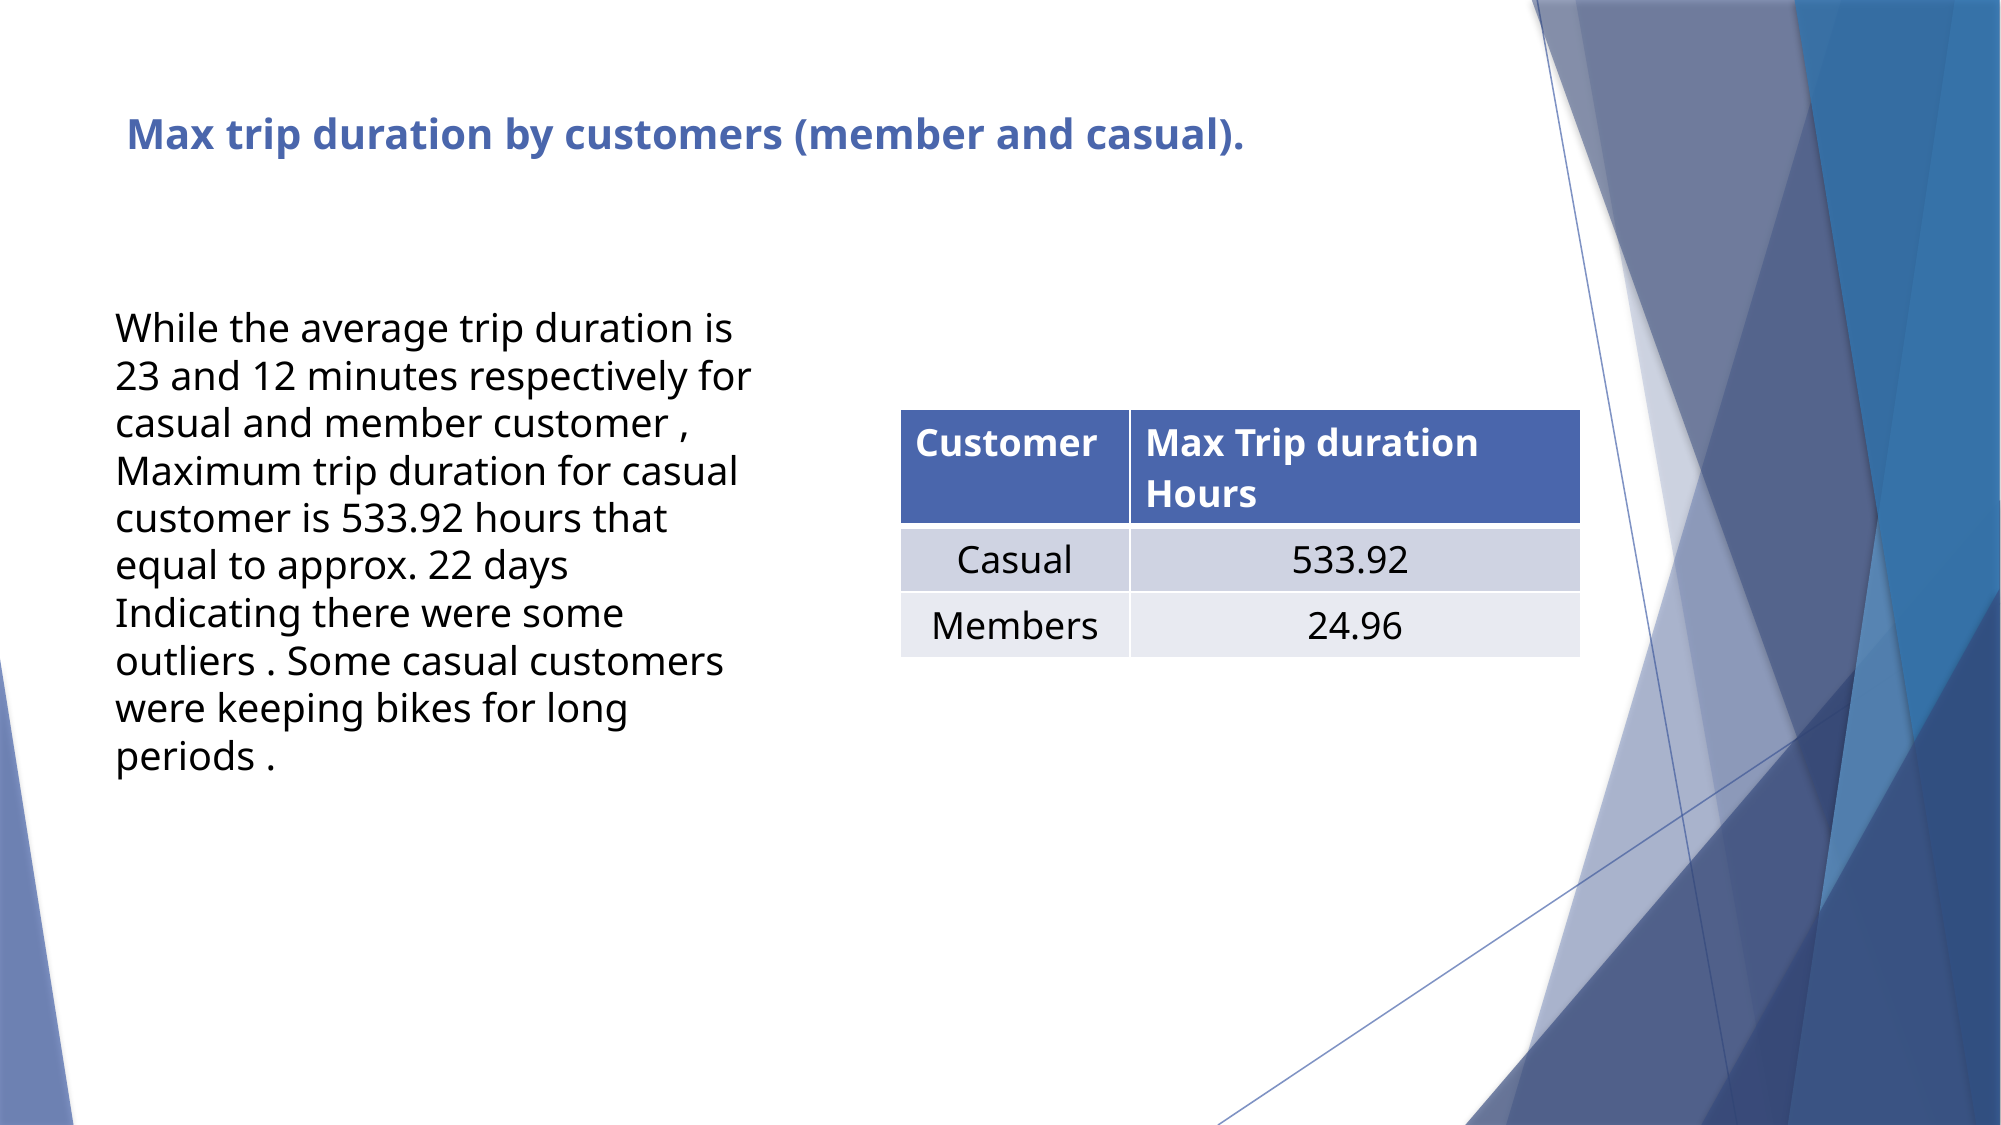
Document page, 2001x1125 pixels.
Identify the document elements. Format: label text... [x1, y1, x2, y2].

table_header Max Trip duration Hours [1131, 410, 1580, 523]
table_cell Casual [901, 529, 1129, 591]
table_header Customer [901, 410, 1129, 523]
table_cell 24.96 [1131, 593, 1580, 657]
text_box While the average trip duration is 23 and 12 minutes respectively for casual and member customer , Maximum trip duration for casual customer is 533.92 hours that equal to approx. 22 days Indicating there were some outliers . Some casual customers were keeping bikes for long periods . [100, 295, 770, 786]
title Max trip duration by customers (member and casual). [111, 99, 1522, 173]
table_cell Members [901, 593, 1129, 657]
table_cell 533.92 [1131, 529, 1580, 591]
